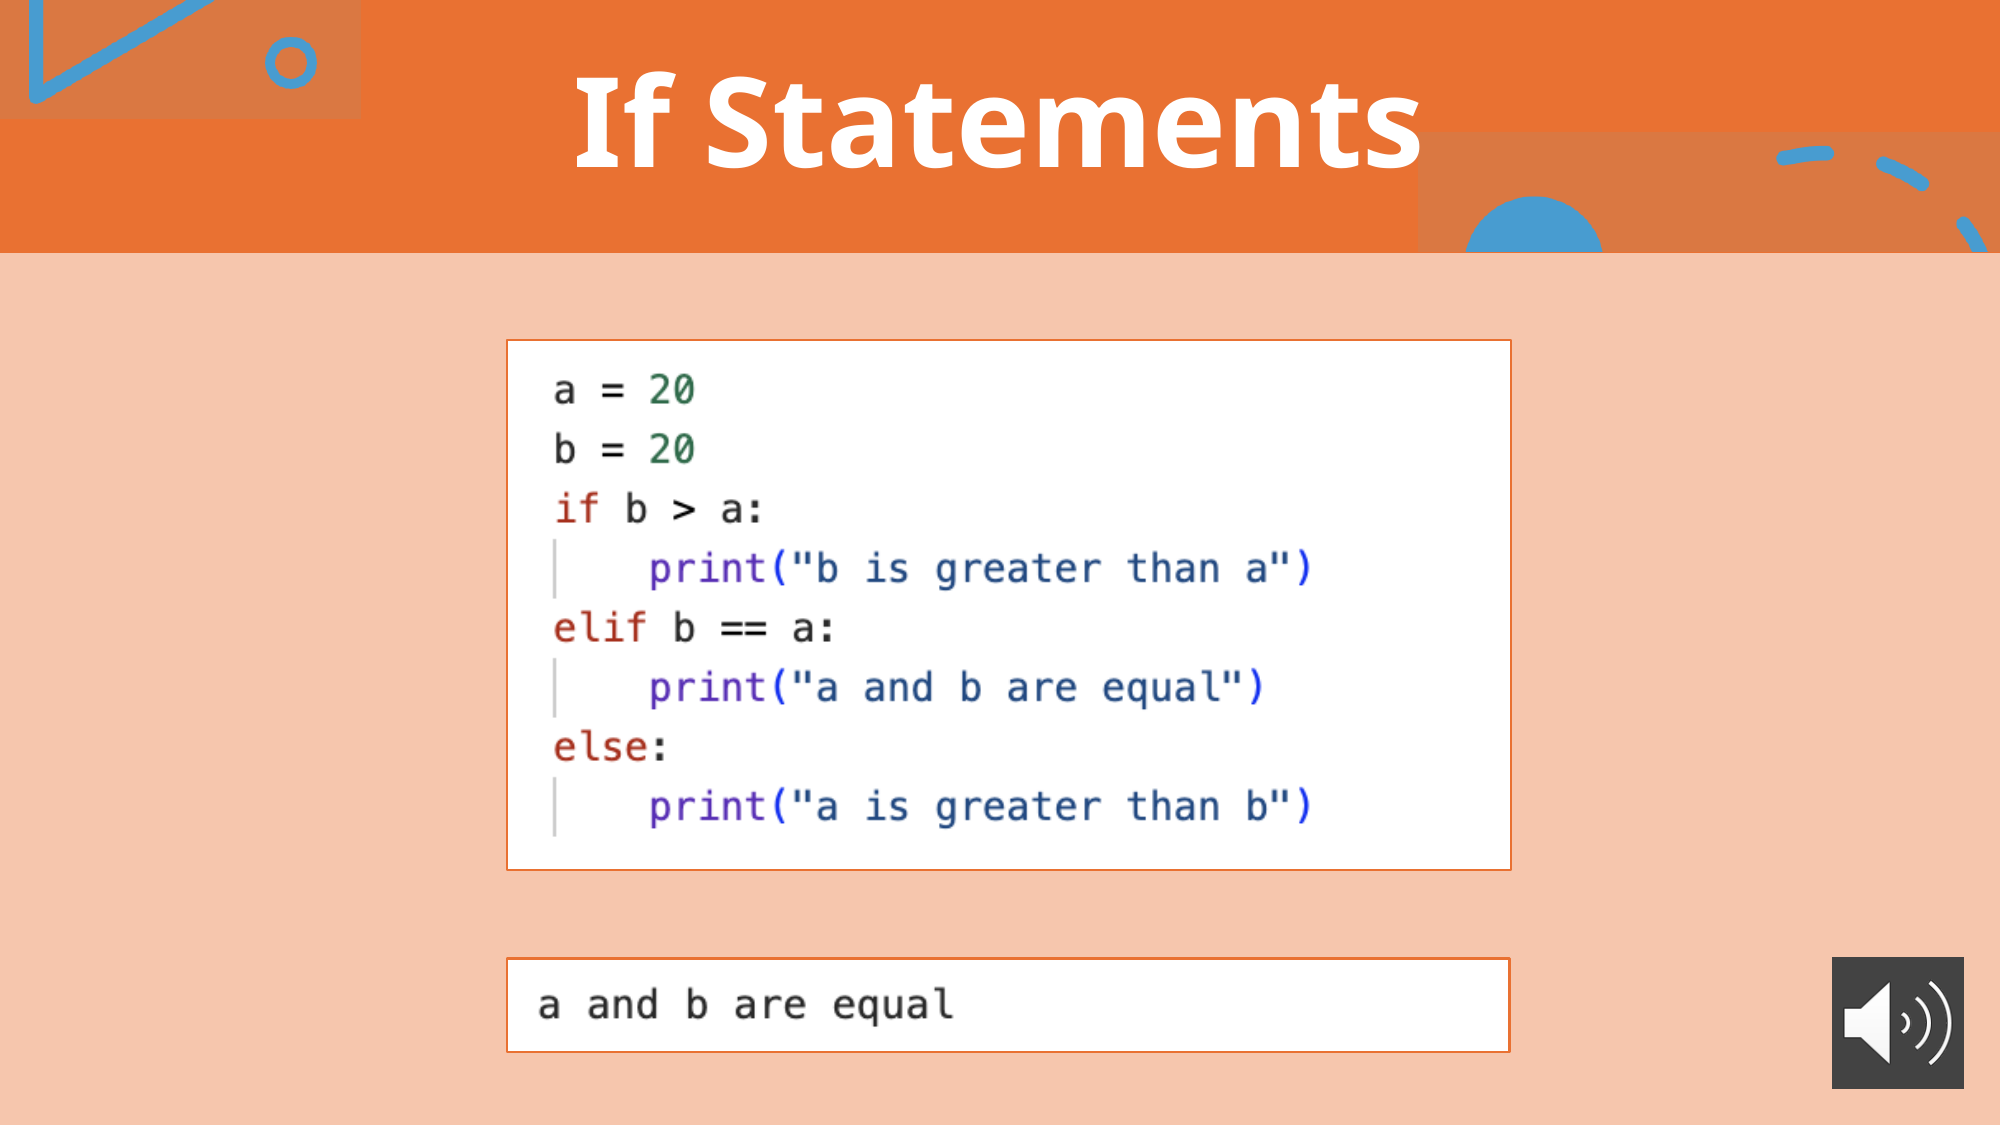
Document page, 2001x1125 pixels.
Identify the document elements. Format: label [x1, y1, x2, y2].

text_box [0, 0, 2000, 252]
picture [0, 0, 362, 120]
picture [1830, 955, 1966, 1091]
picture [507, 340, 1511, 870]
picture [507, 958, 1509, 1052]
